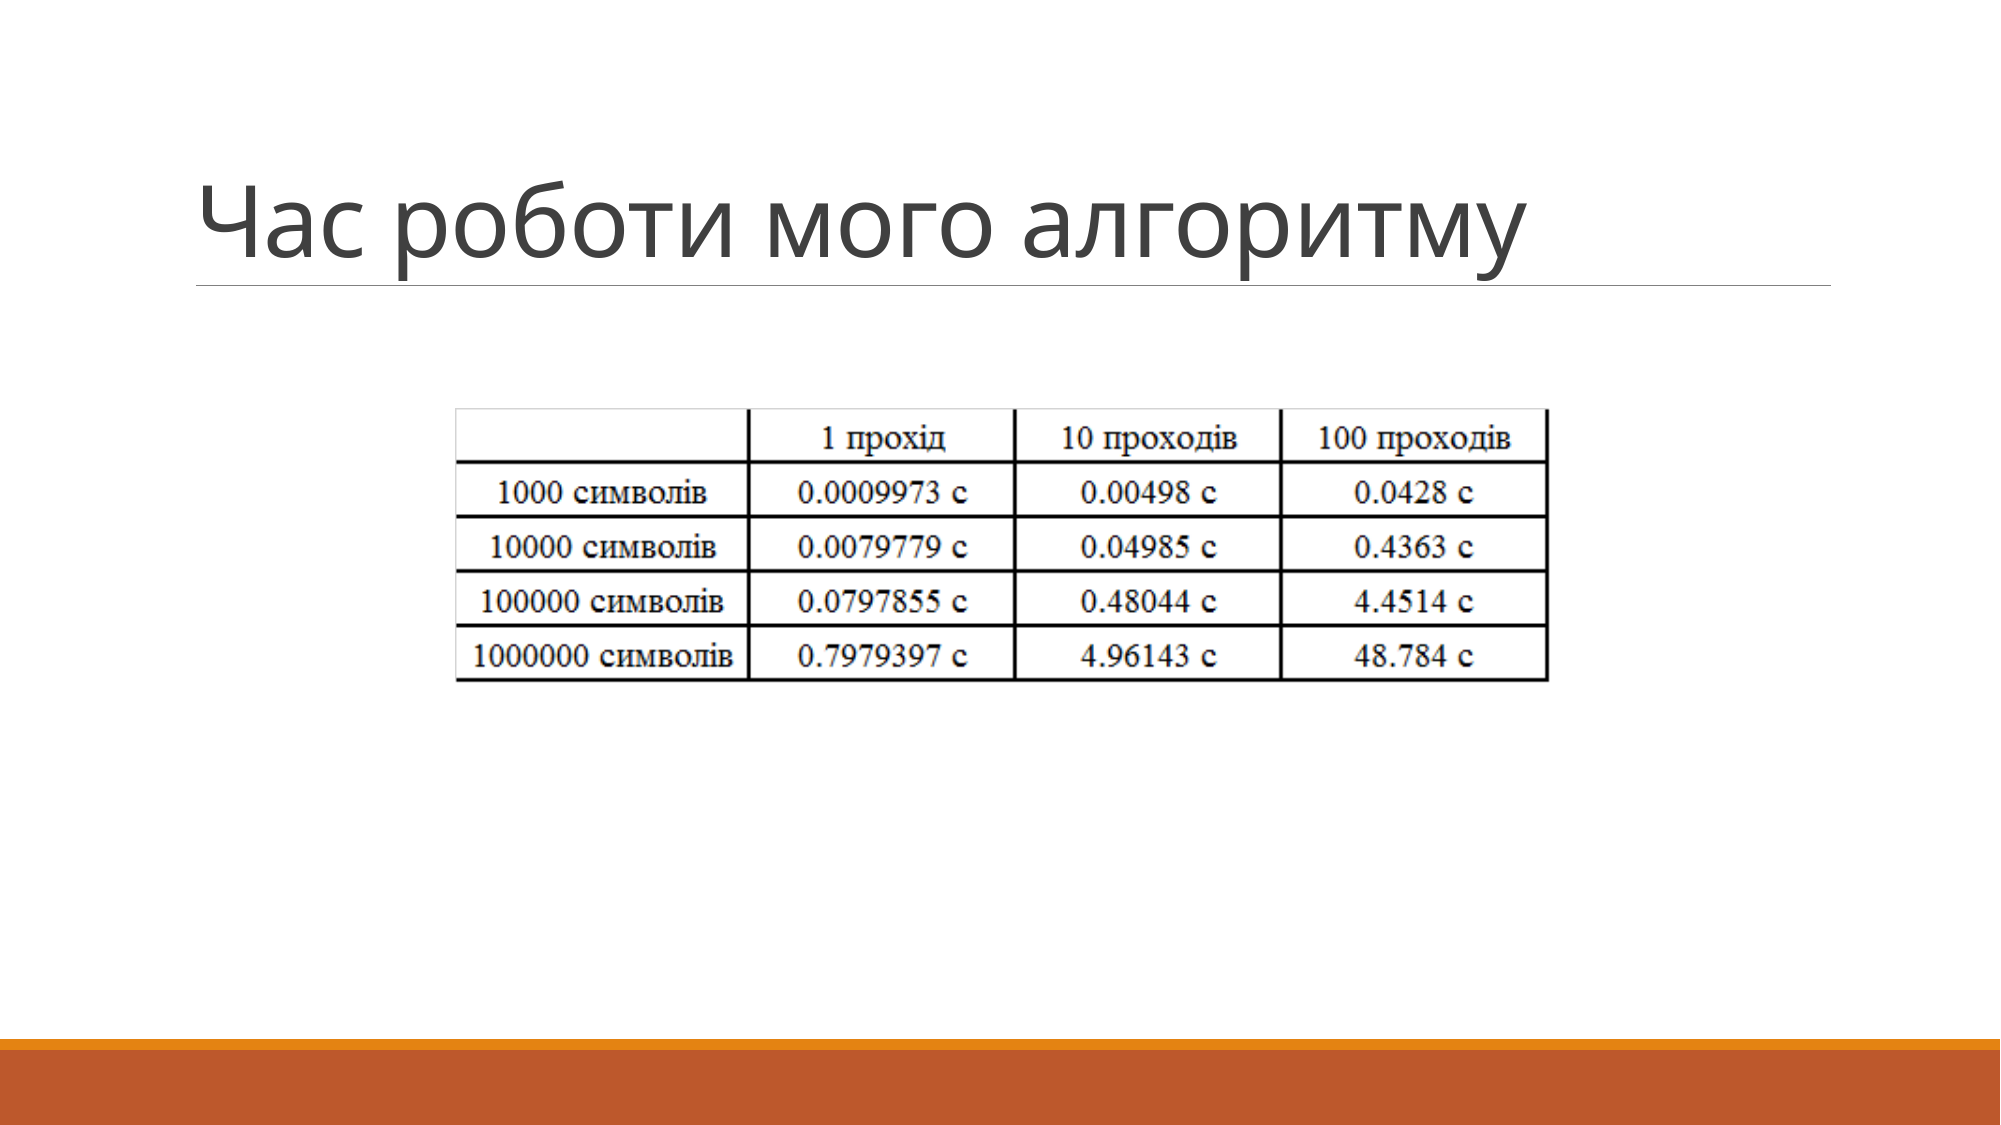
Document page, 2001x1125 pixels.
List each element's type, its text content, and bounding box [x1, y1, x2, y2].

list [454, 407, 1555, 686]
title Час роботи мого алгоритму [180, 47, 1830, 285]
